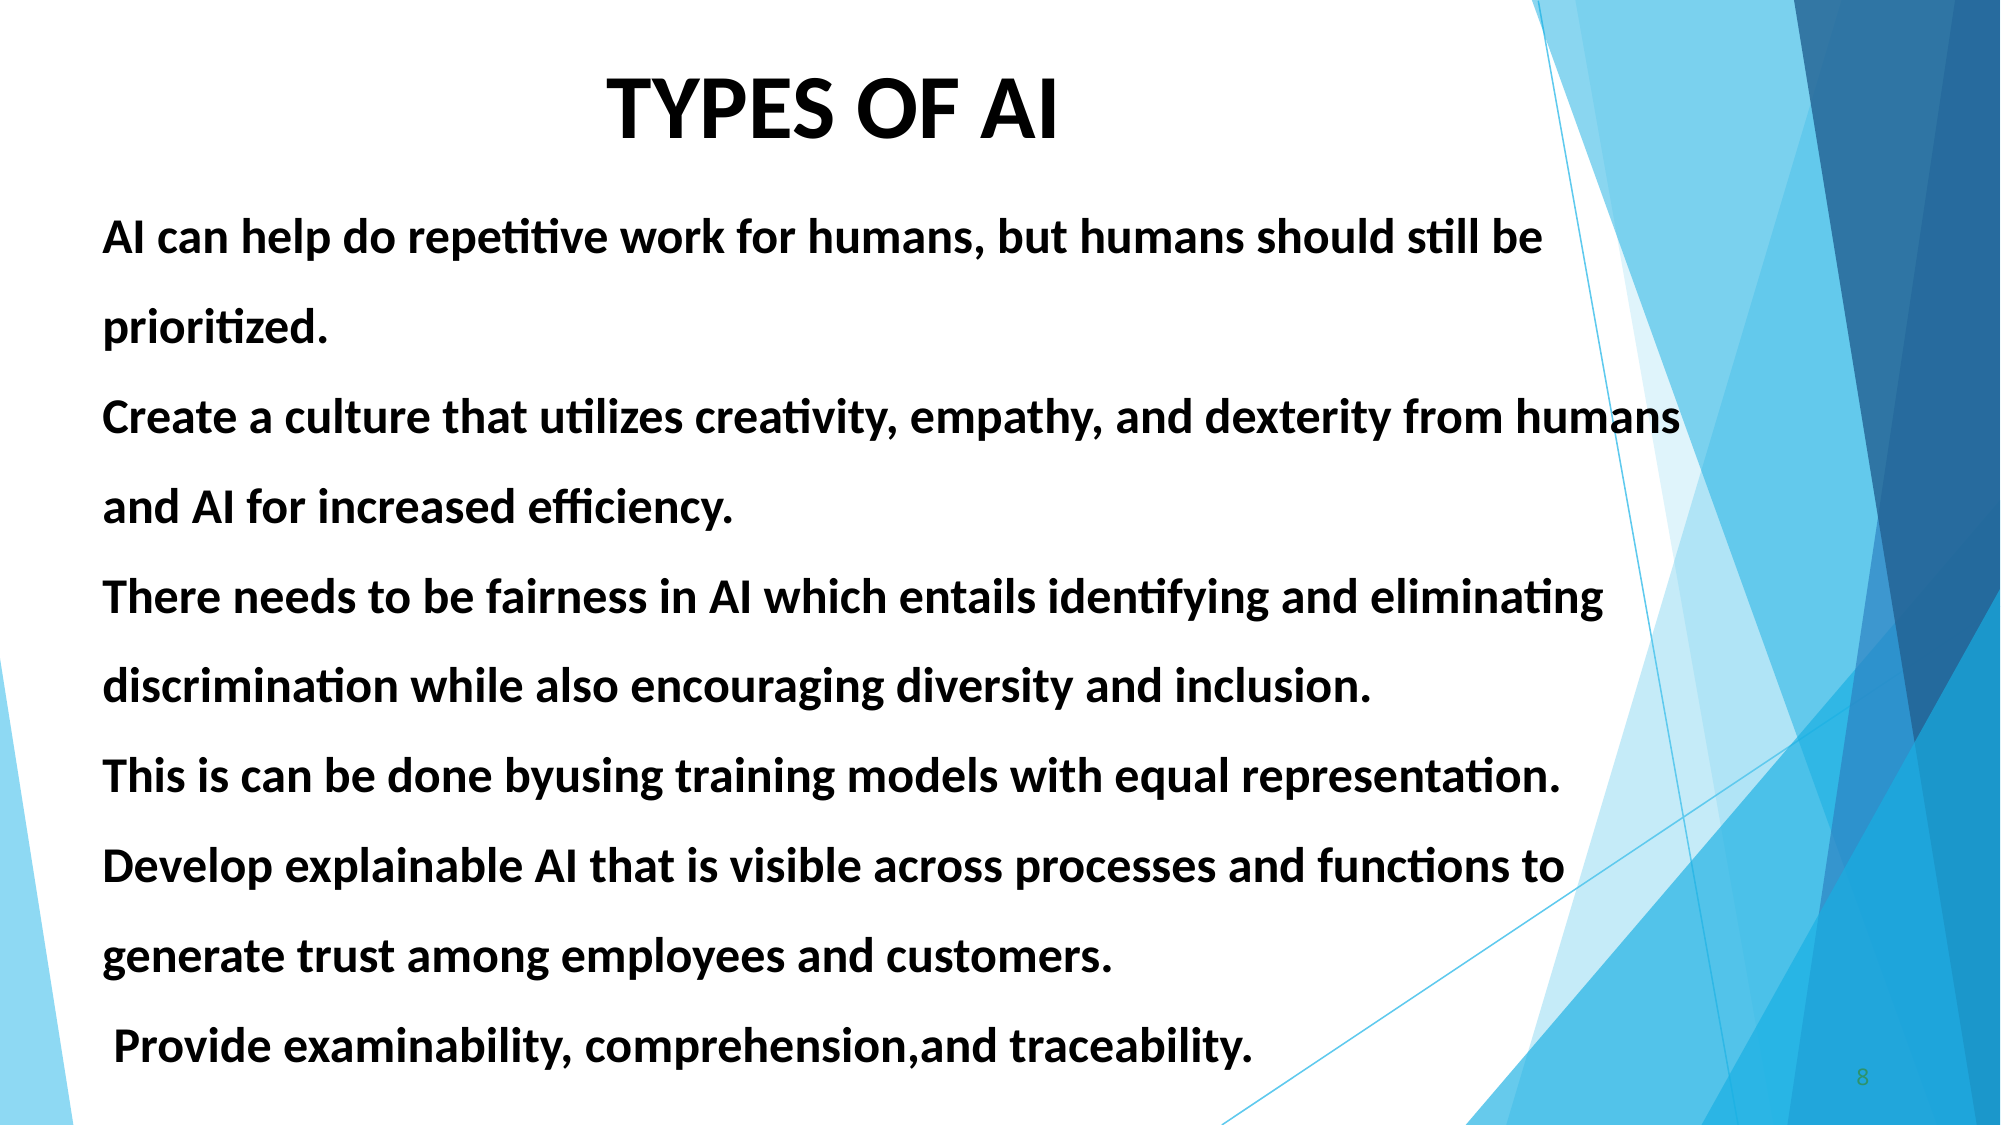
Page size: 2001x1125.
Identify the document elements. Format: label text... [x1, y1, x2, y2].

slide_number 8 [1849, 1061, 1890, 1125]
title TYPES OF AI [575, 0, 1109, 187]
text_box AI can help do repetitive work for humans, but humans should still be prioritized. Create a culture that utilizes creativity, empathy, and dexterity from humans and AI for increased efficiency. There needs to be fairness in AI which entails identifying and eliminating discrimination while also encouraging diversity and inclusion. This is can be done byusing training models with equal representation. Develop explainable AI that is visible across processes and functions to generate trust among employees and customers. Provide examinability, comprehension,and traceability. [87, 187, 1875, 1080]
